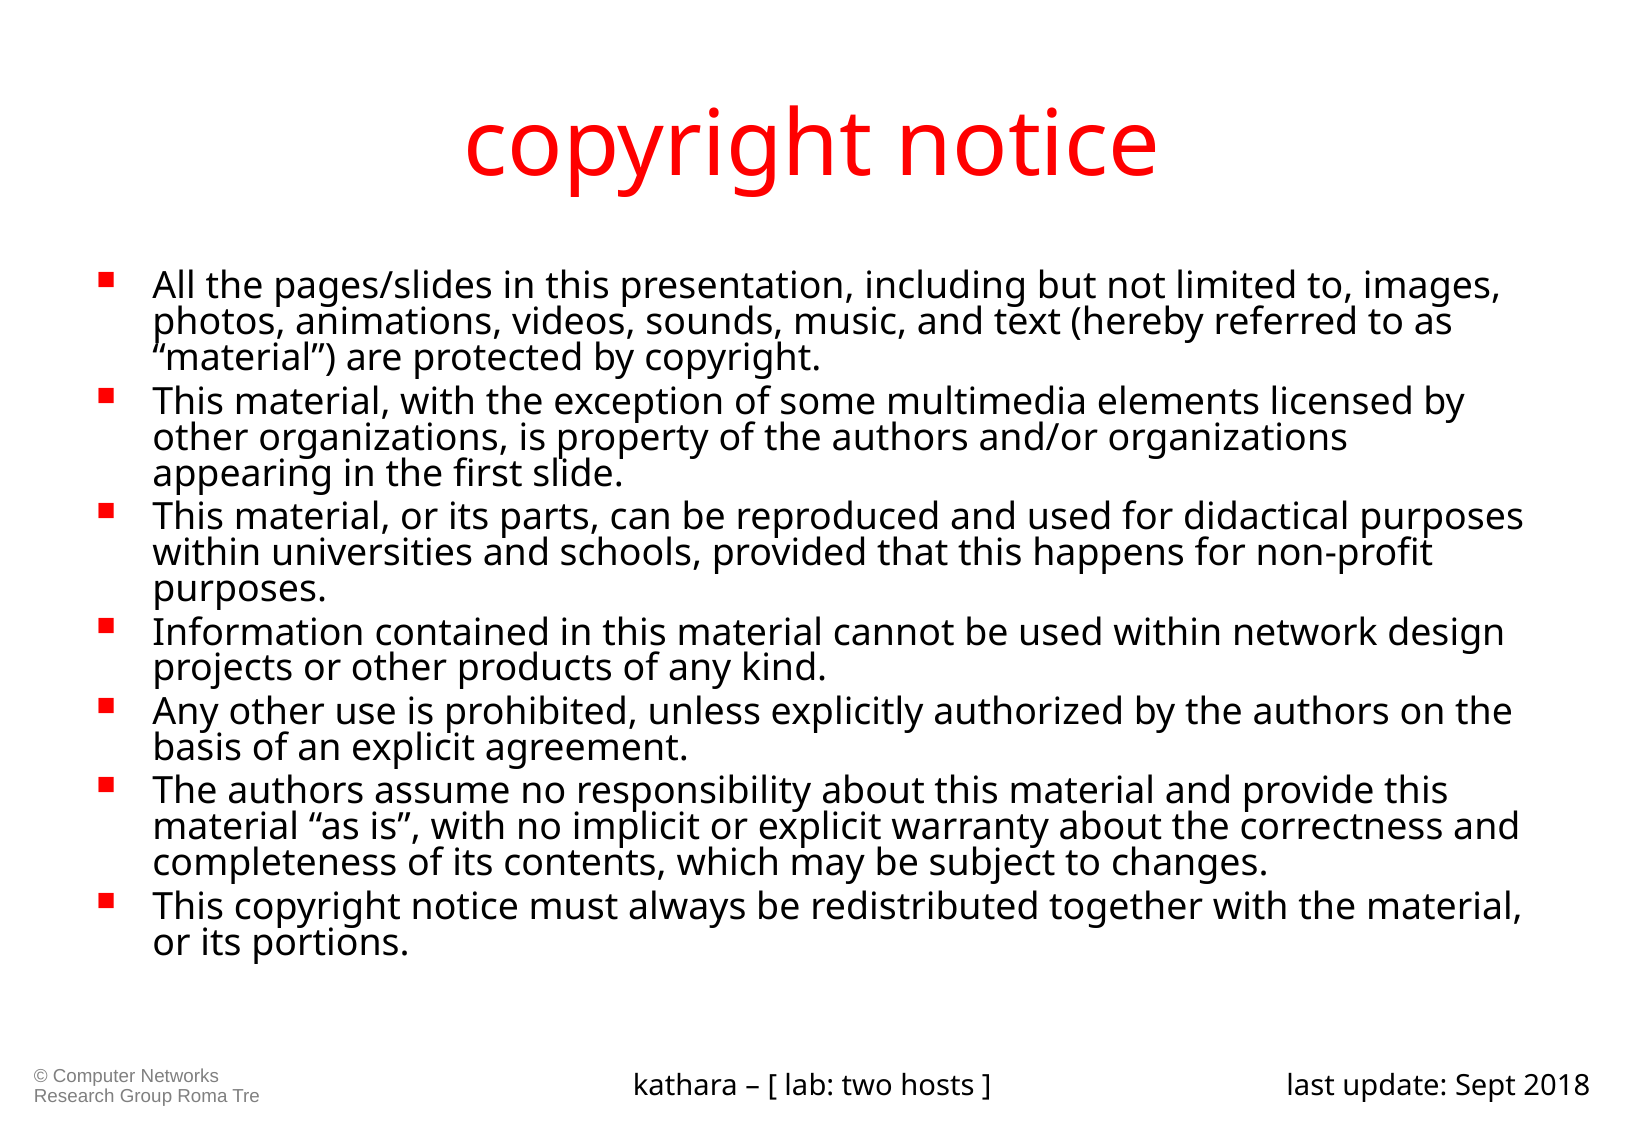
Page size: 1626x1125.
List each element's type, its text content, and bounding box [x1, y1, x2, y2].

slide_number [1234, 1058, 1606, 1114]
list All the pages/slides in this presentation, including but not limited to, images, photos, animations, videos, sounds, music, and text (hereby referred to as “material”) are protected by copyright. This material, with the exception of some multimedia elements licensed by other organizations, is property of the authors and/or organizations appearing in the first slide. This material, or its parts, can be reproduced and used for didactical purposes within universities and schools, provided that this happens for non-profit purposes. Information contained in this material cannot be used within network design projects or other products of any kind. Any other use is prohibited, unless explicitly authorized by the authors on the basis of an explicit agreement. The authors assume no responsibility about this material and provide this material “as is”, with no implicit or explicit warranty about the correctness and completeness of its contents, which may be subject to changes. This copyright notice must always be redistributed together with the material, or its portions. [81, 262, 1544, 1005]
footer kathara – [ lab: two hosts ] [415, 1058, 1210, 1114]
title copyright notice [81, 45, 1544, 233]
